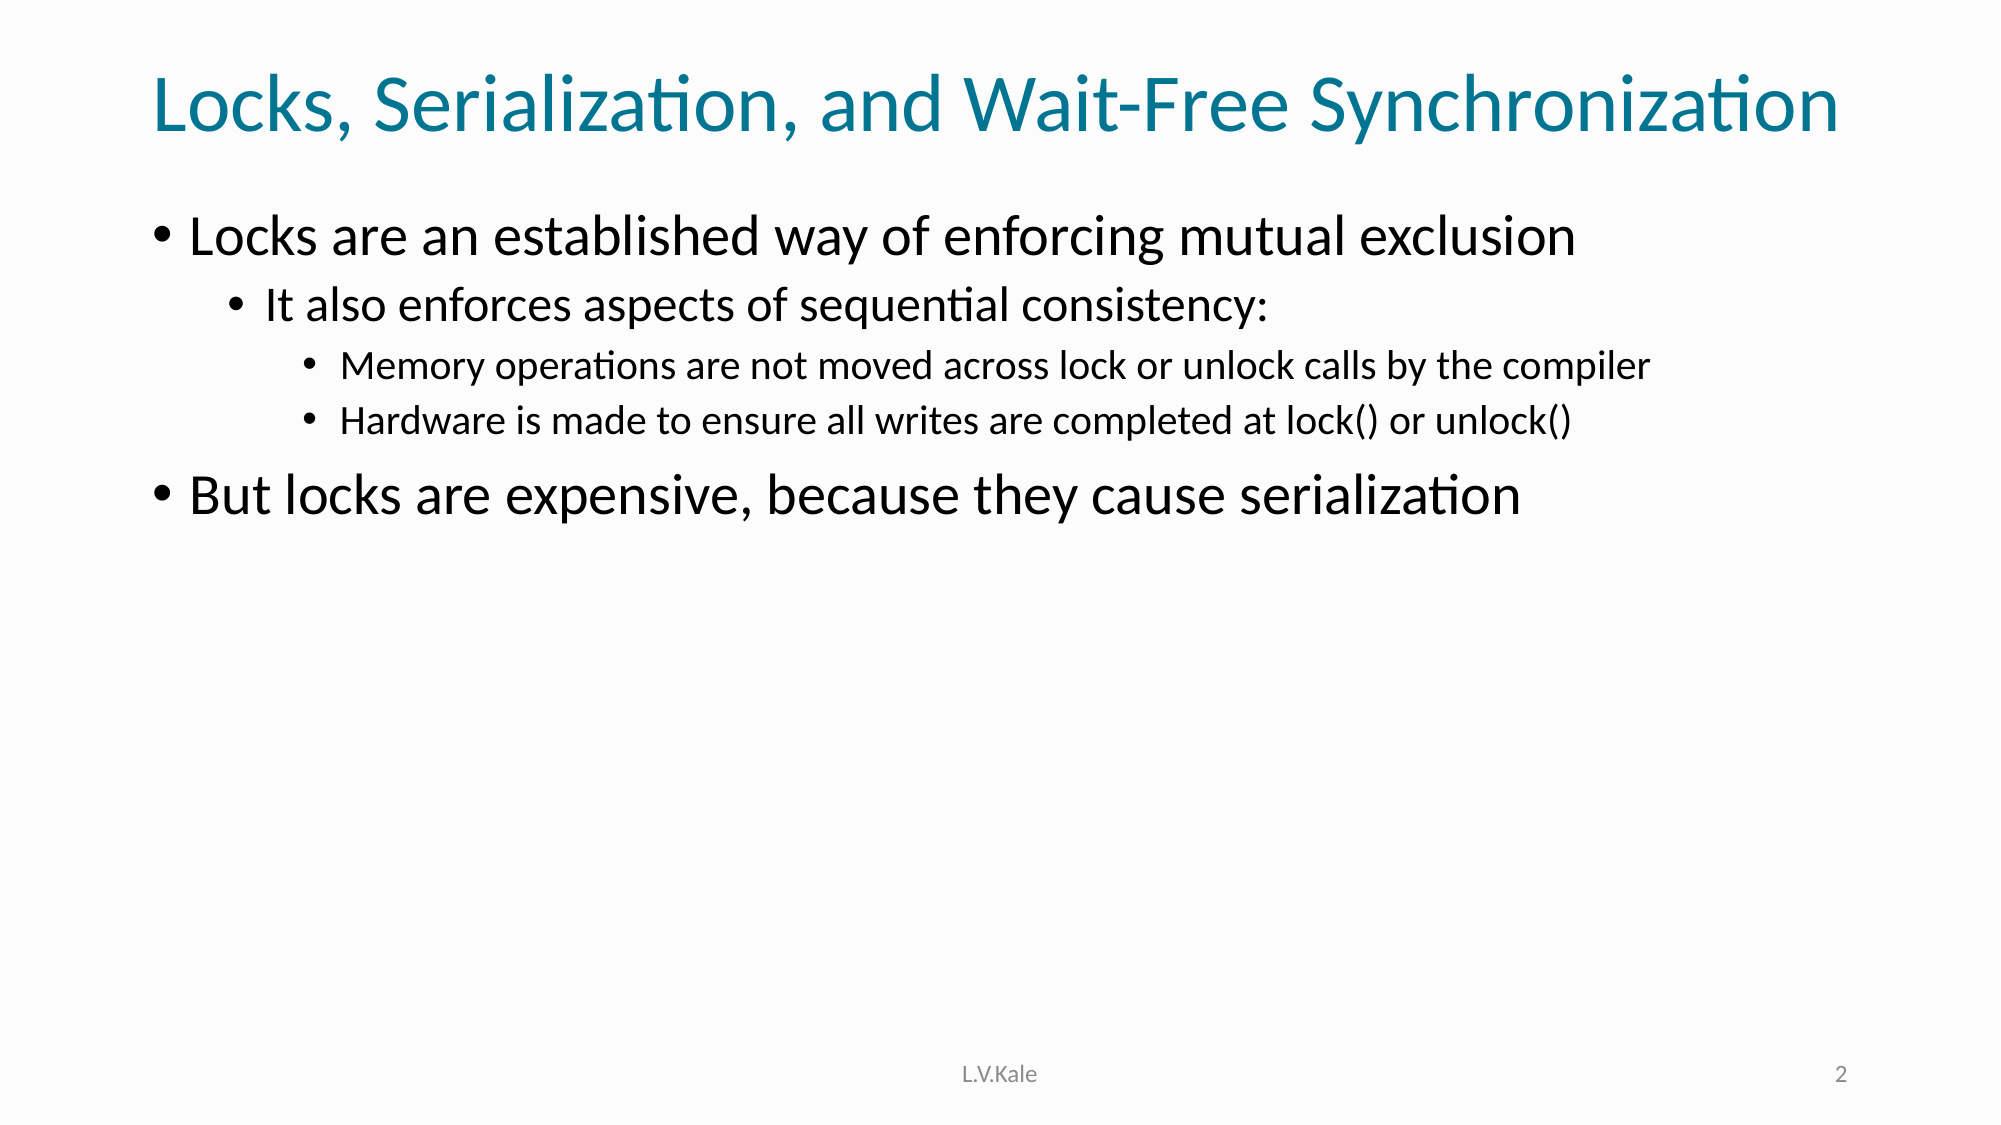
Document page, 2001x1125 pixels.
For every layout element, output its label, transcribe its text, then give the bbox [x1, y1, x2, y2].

slide_number 2 [1412, 1042, 1863, 1103]
footer L.V.Kale [662, 1042, 1338, 1103]
title Locks, Serialization, and Wait-Free Synchronization [137, 41, 1879, 168]
list Locks are an established way of enforcing mutual exclusion It also enforces aspects of sequential consistency: Memory operations are not moved across lock or unlock calls by the compiler Hardware is made to ensure all writes are completed at lock() or unlock() But locks are expensive, because they cause serialization [137, 198, 1863, 1020]
